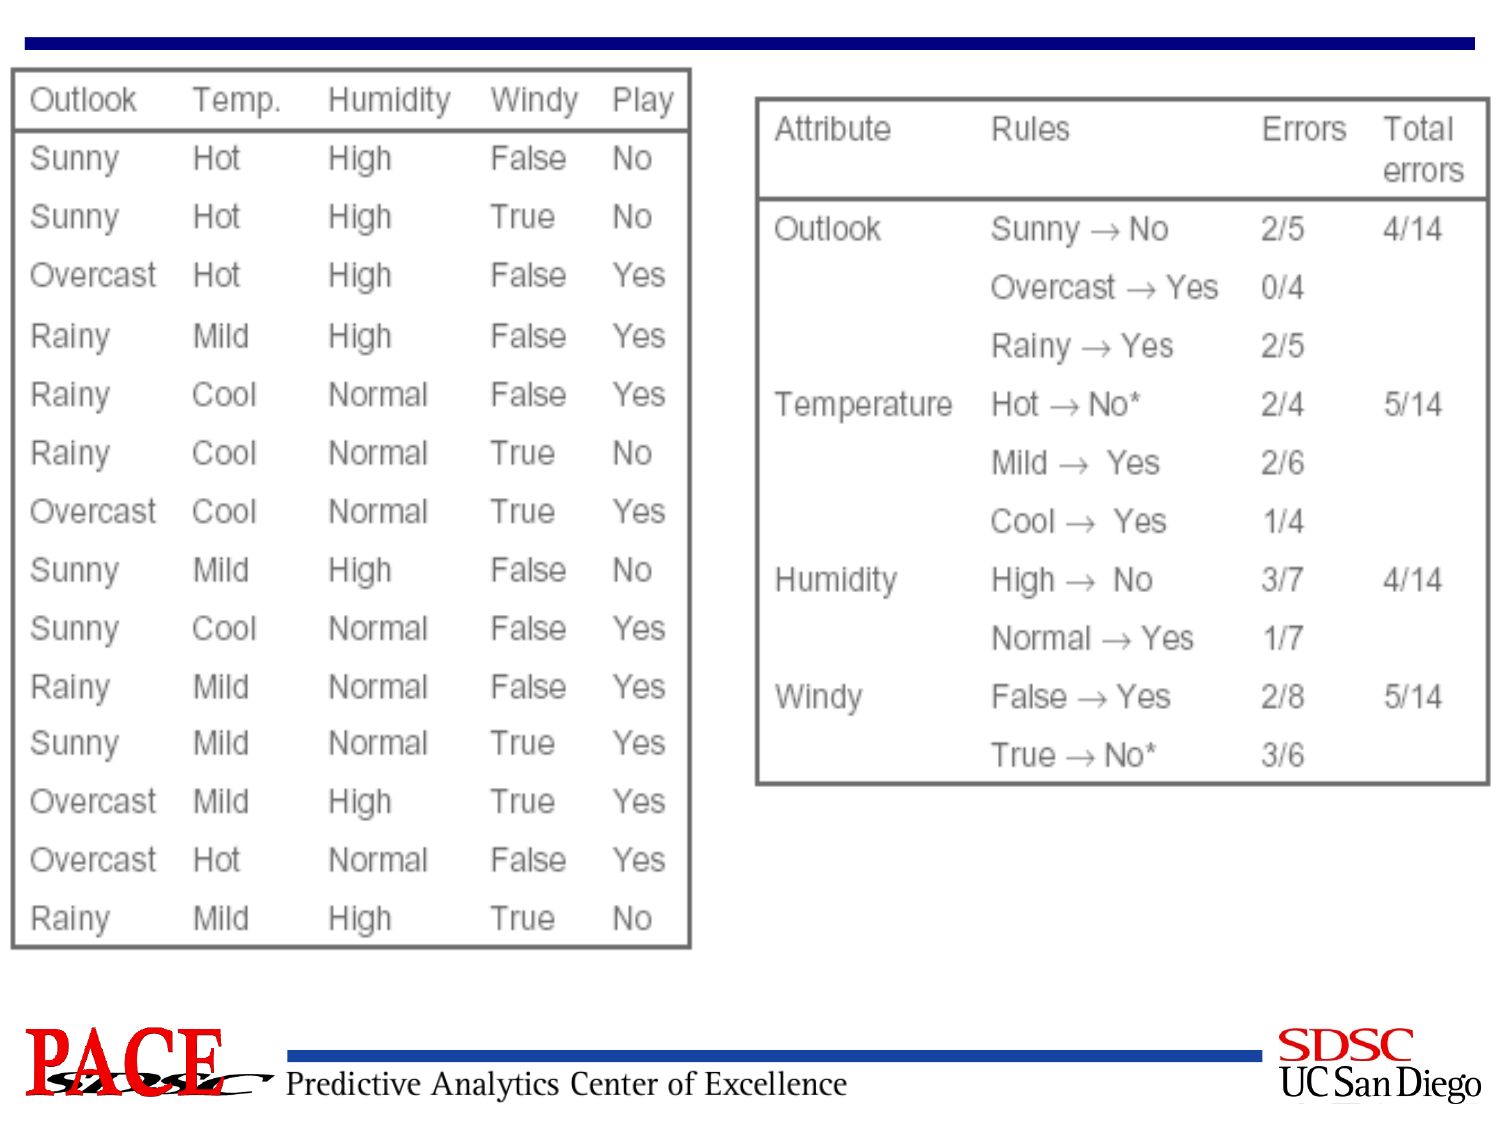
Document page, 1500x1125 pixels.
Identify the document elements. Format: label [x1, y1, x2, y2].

picture [1279, 1066, 1481, 1104]
picture [286, 1064, 858, 1103]
picture [25, 1025, 276, 1101]
list [0, 56, 1500, 960]
picture [1279, 1028, 1413, 1061]
